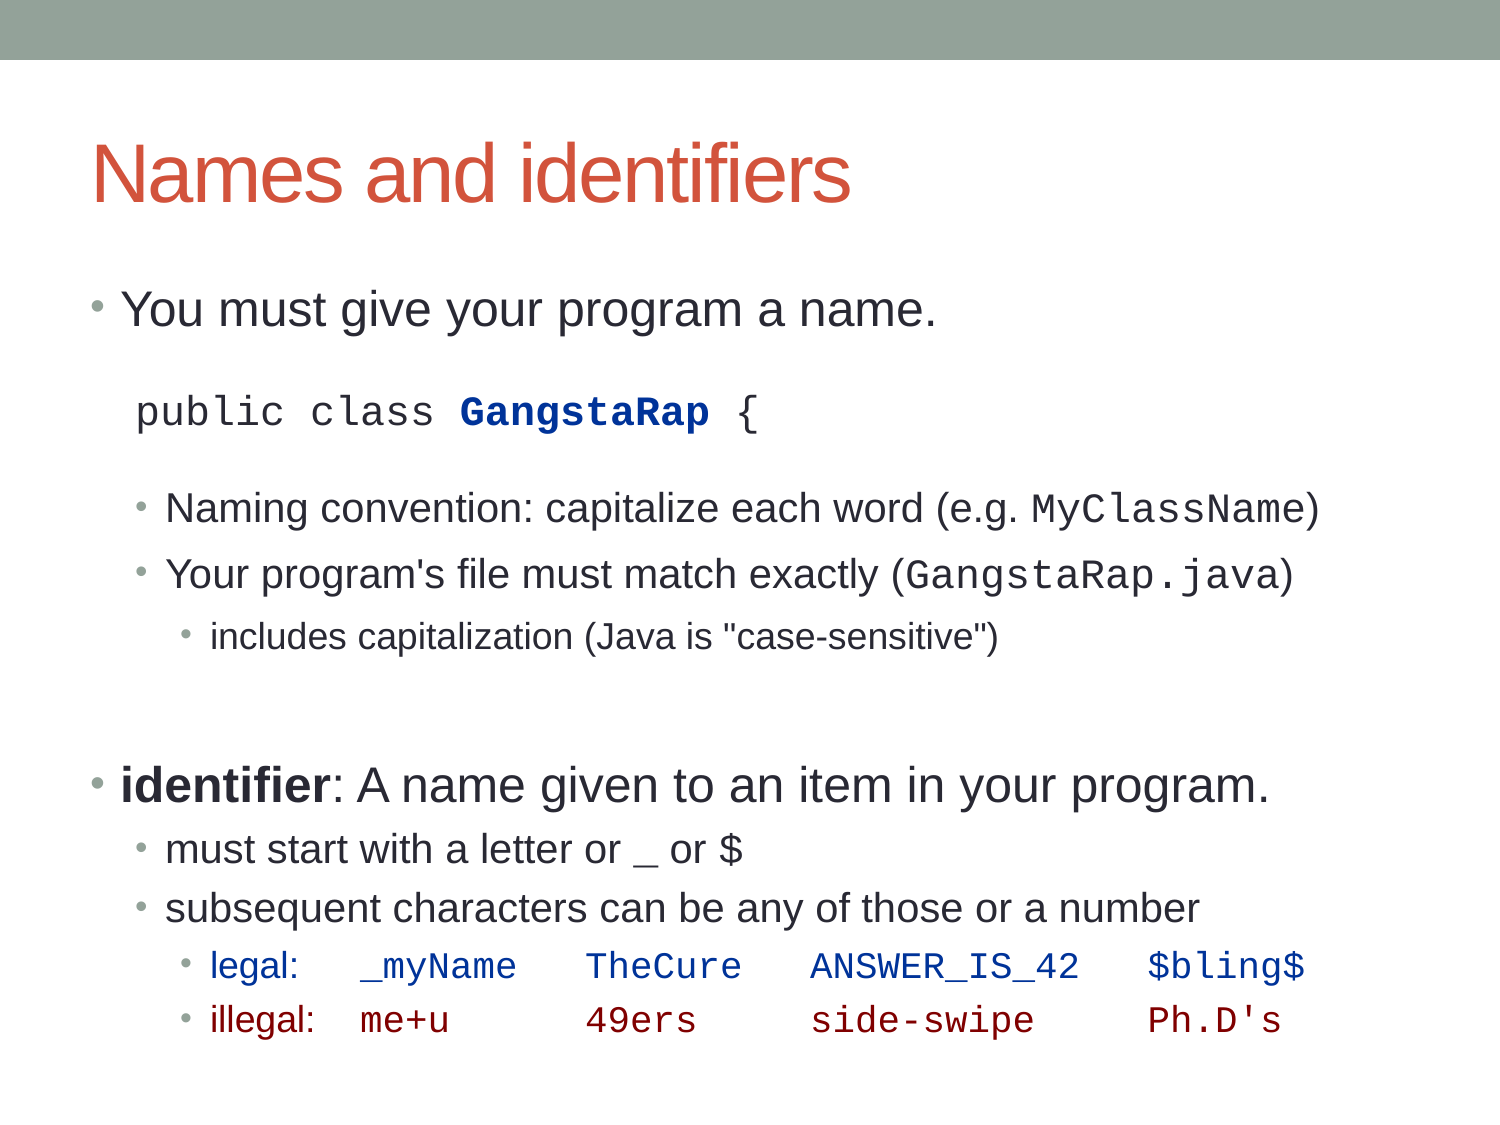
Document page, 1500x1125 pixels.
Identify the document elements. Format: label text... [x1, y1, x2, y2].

title Names and identifiers [75, 87, 1425, 250]
list You must give your program a name. public class GangstaRap { Naming convention: capitalize each word (e.g. MyClassName) Your program's file must match exactly (GangstaRap.java) includes capitalization (Java is "case-sensitive") identifier: A name given to an item in your program. must start with a letter or _ or $ subsequent characters can be any of those or a number legal: _myName TheCure ANSWER_IS_42 $bling$ illegal: me+u 49ers side-swipe Ph.D's [75, 262, 1425, 1063]
